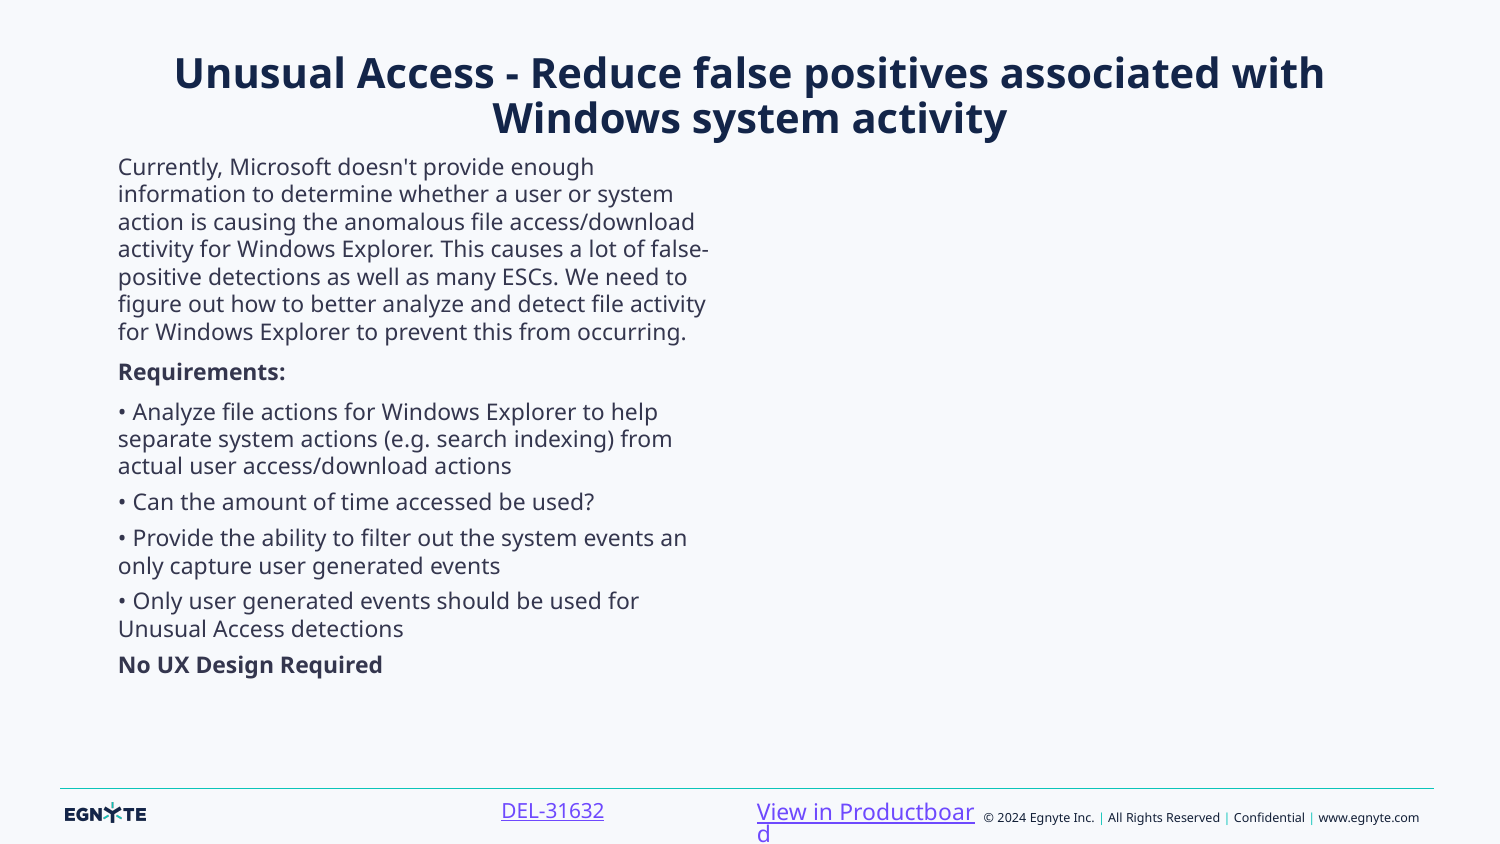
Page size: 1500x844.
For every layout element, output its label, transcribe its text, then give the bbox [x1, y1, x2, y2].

list View in Productboard [742, 790, 997, 835]
list Currently, Microsoft doesn't provide enough information to determine whether a user or system action is causing the anomalous file access/download activity for Windows Explorer. This causes a lot of false-positive detections as well as many ESCs. We need to figure out how to better analyze and detect file activity for Windows Explorer to prevent this from occurring. Requirements: • Analyze file actions for Windows Explorer to help separate system actions (e.g. search indexing) from actual user access/download actions • Can the amount of time accessed be used? • Provide the ability to filter out the system events an only capture user generated events • Only user generated events should be used for Unusual Access detections No UX Design Required [103, 117, 741, 693]
list DEL-31632 [486, 790, 741, 835]
picture [65, 802, 146, 823]
title Unusual Access - Reduce false positives associated with Windows system activity [103, 44, 1397, 106]
picture [761, 119, 1397, 693]
